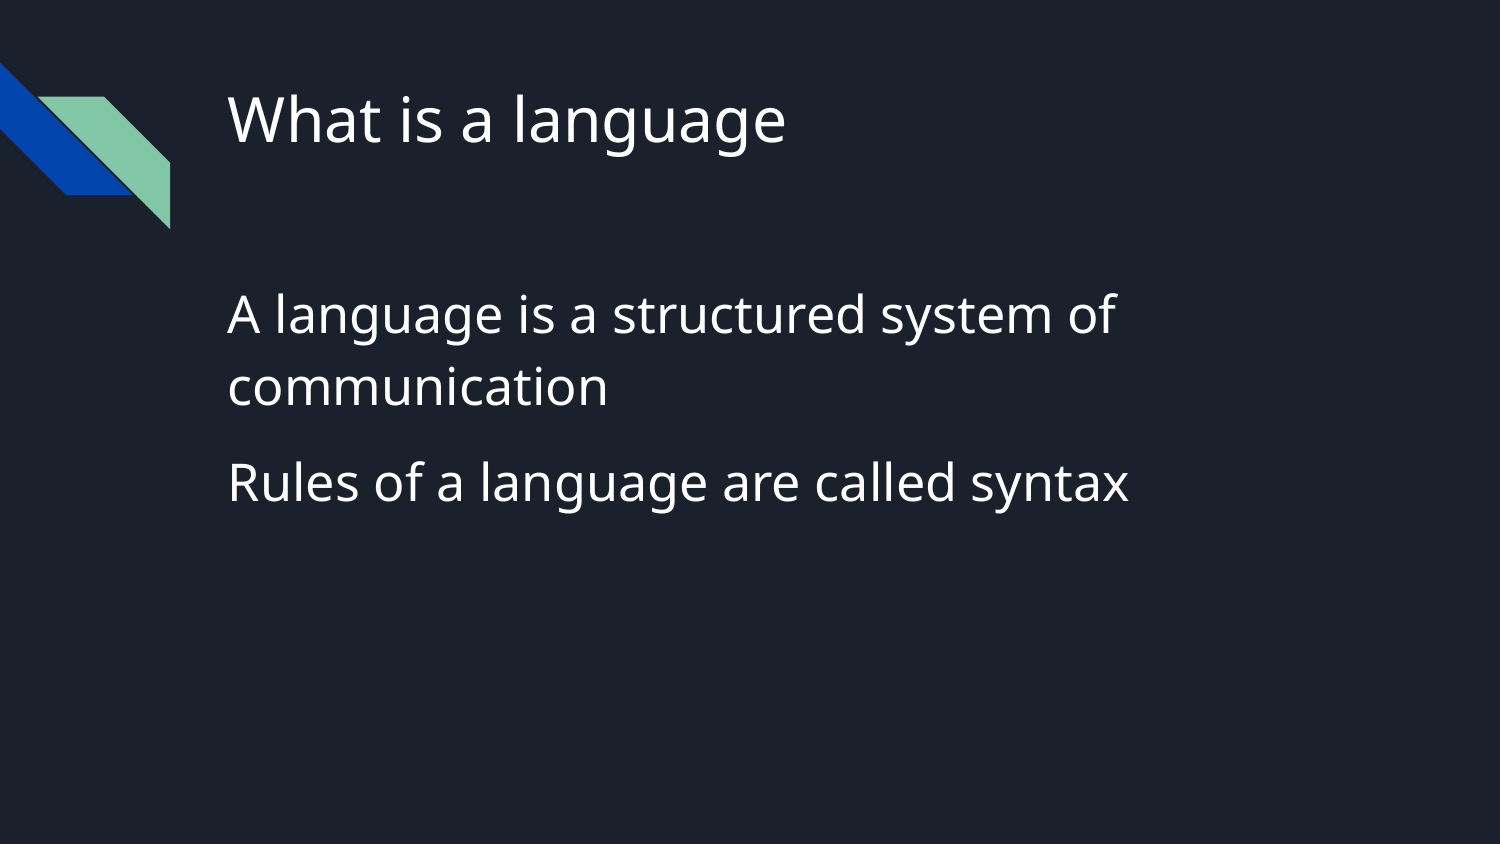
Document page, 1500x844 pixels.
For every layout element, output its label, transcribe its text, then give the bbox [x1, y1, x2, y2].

title What is a language [212, 64, 1368, 215]
list A language is a structured system of communication Rules of a language are called syntax [212, 257, 1368, 735]
